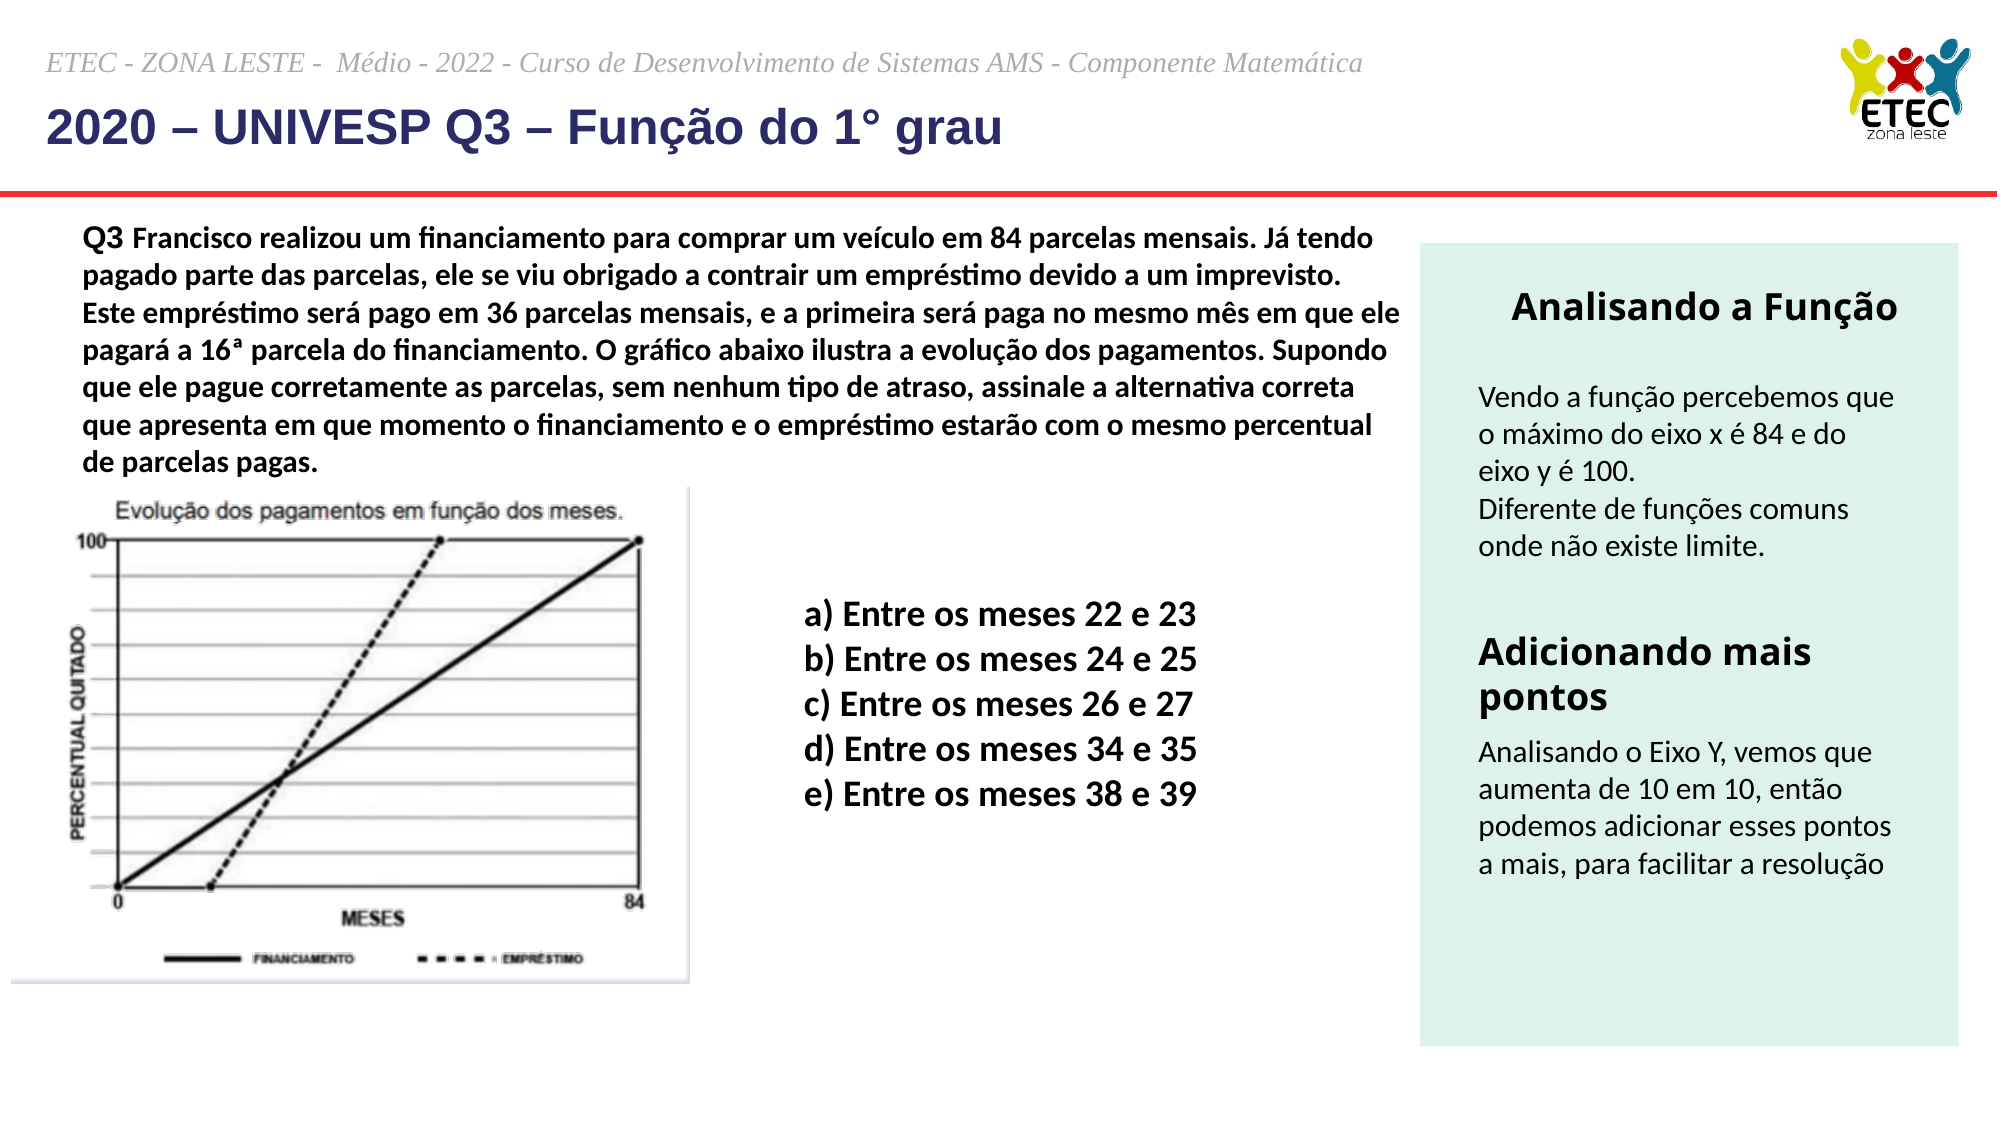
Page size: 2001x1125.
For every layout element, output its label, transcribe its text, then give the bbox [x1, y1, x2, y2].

text_box Analisando o Eixo Y, vemos que aumenta de 10 em 10, então podemos adicionar esses pontos a mais, para facilitar a resolução [1463, 723, 1914, 888]
text_box a) Entre os meses 22 e 23 b) Entre os meses 24 e 25 c) Entre os meses 26 e 27 d) Entre os meses 34 e 35 e) Entre os meses 38 e 39 [788, 581, 1351, 822]
text_box Q3 Francisco realizou um financiamento para comprar um veículo em 84 parcelas mensais. Já tendo pagado parte das parcelas, ele se viu obrigado a contrair um empréstimo devido a um imprevisto. Este empréstimo será pago em 36 parcelas mensais, e a primeira será paga no mesmo mês em que ele pagará a 16ª parcela do financiamento. O gráfico abaixo ilustra a evolução dos pagamentos. Supondo que ele pague corretamente as parcelas, sem nenhum tipo de atraso, assinale a alternativa correta que apresenta em que momento o financiamento e o empréstimo estarão com o mesmo percentual de parcelas pagas. [67, 209, 1418, 524]
text_box ETEC - ZONA LESTE - Médio - 2022 - Curso de Desenvolvimento de Sistemas AMS - Componente Matemática [31, 36, 1826, 86]
text_box [1419, 242, 1960, 1047]
text_box Vendo a função percebemos que o máximo do eixo x é 84 e do eixo y é 100. Diferente de funções comuns onde não existe limite. [1463, 368, 1914, 571]
text_box 2020 – UNIVESP Q3 – Função do 1° grau [31, 87, 1756, 163]
picture [1826, 11, 1984, 169]
text_box Adicionando mais pontos [1463, 619, 1945, 725]
picture [11, 487, 690, 984]
text_box Analisando a Função [1496, 274, 1947, 335]
